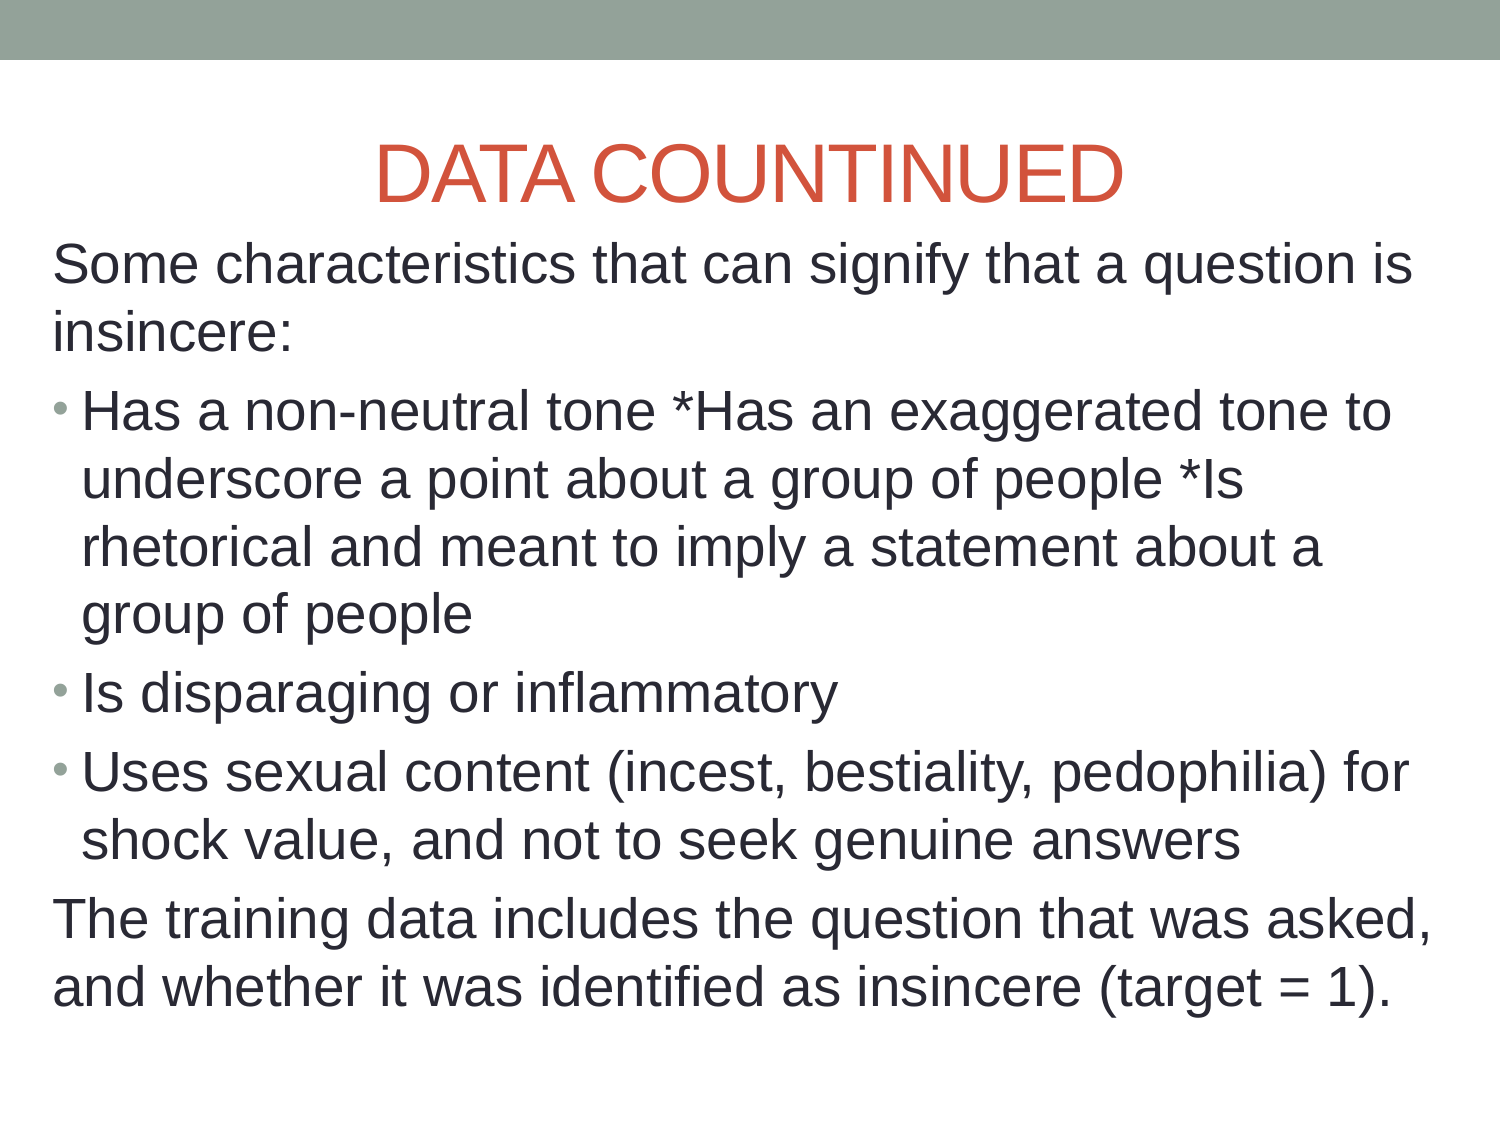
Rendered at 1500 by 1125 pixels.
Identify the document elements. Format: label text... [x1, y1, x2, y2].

list Some characteristics that can signify that a question is insincere: Has a non-neutral tone *Has an exaggerated tone to underscore a point about a group of people *Is rhetorical and meant to imply a statement about a group of people Is disparaging or inflammatory Uses sexual content (incest, bestiality, pedophilia) for shock value, and not to seek genuine answers The training data includes the question that was asked, and whether it was identified as insincere (target = 1). [37, 219, 1456, 1125]
title DATA COUNTINUED [75, 87, 1425, 219]
